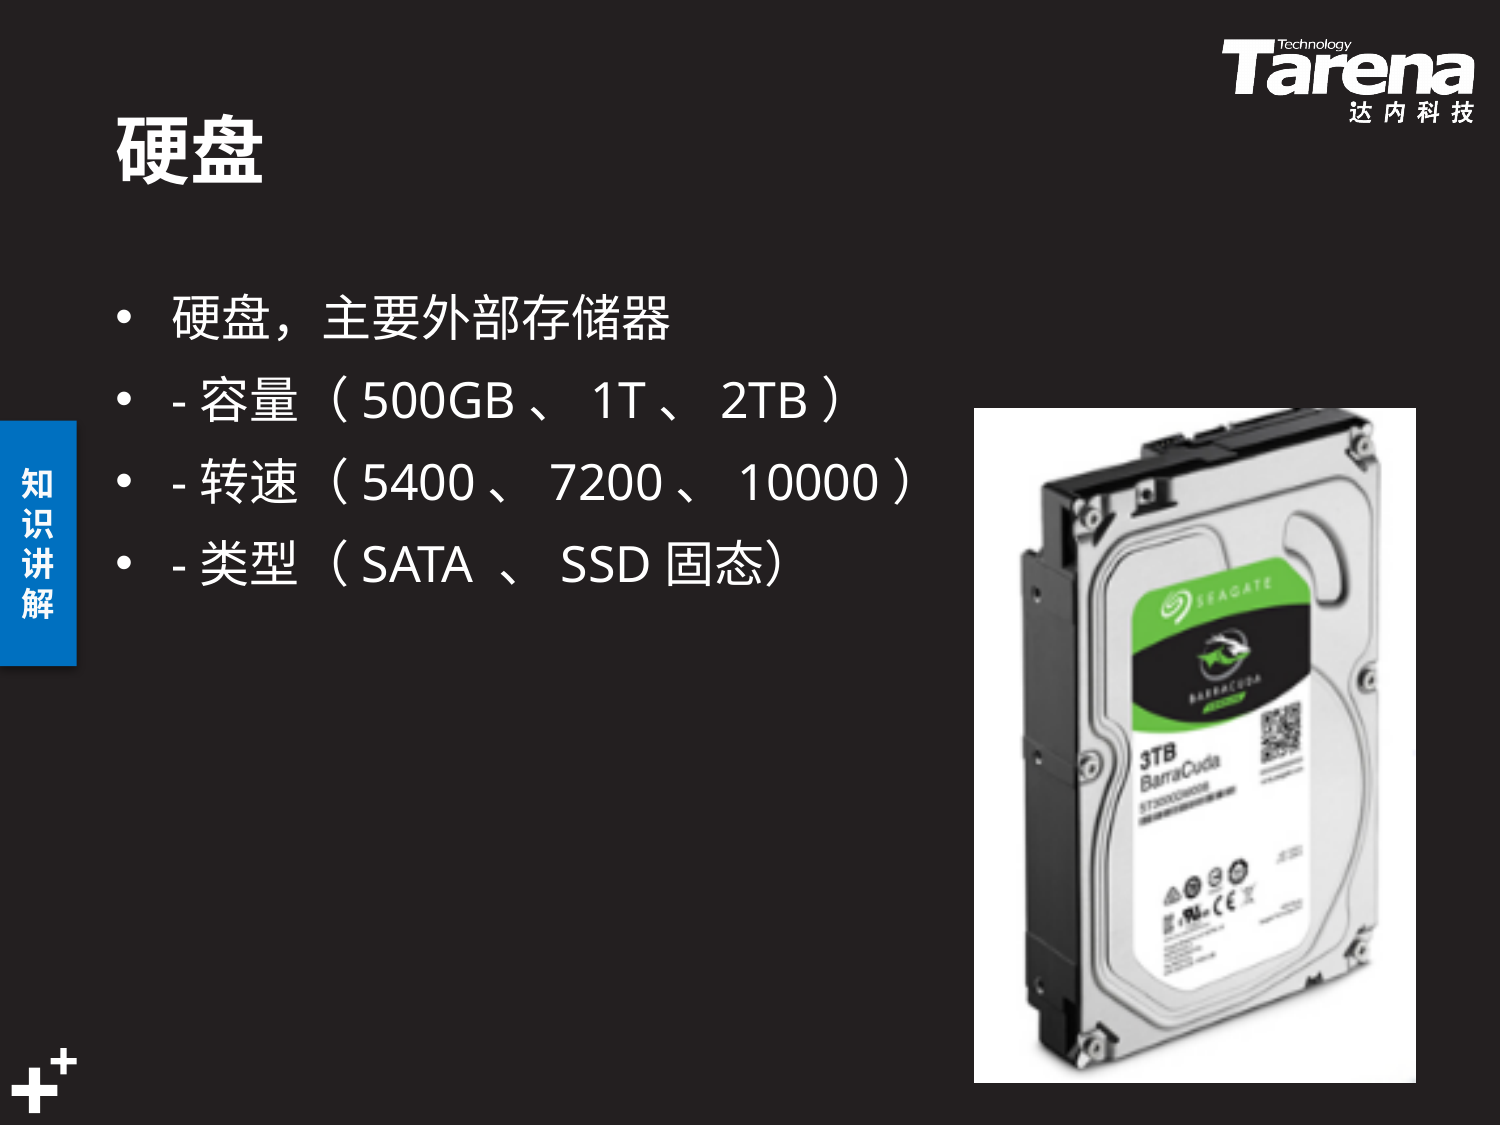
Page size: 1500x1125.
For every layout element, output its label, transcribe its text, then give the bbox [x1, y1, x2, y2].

picture [1222, 39, 1475, 123]
picture [974, 408, 1416, 1083]
title 硬盘 [100, 89, 1211, 207]
list 硬盘，主要外部存储器 -容量（500GB、1T、2TB） -转速（5400、7200、10000） -类型（SATA 、SSD固态） [100, 267, 1349, 610]
